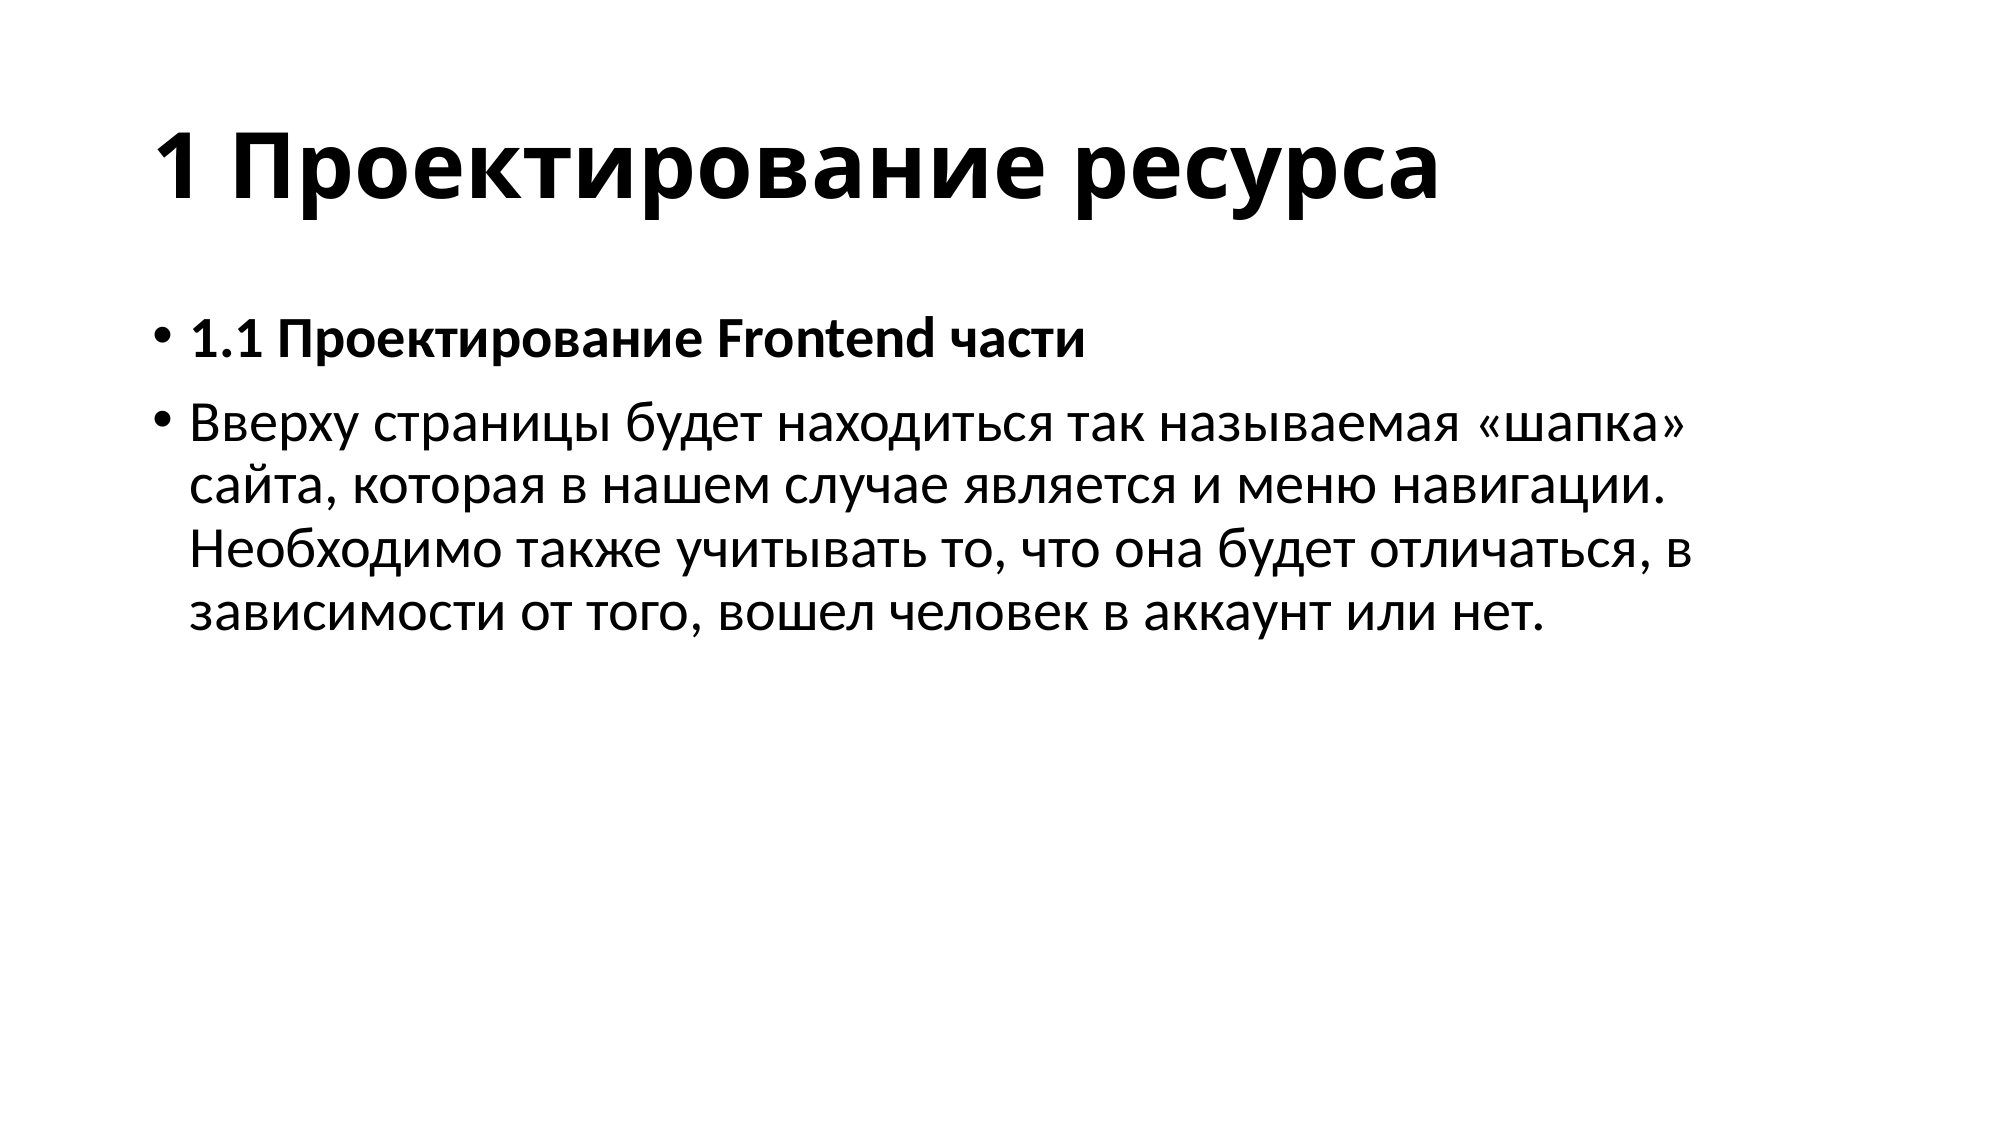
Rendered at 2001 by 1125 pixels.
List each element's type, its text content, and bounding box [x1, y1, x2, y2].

title 1 Проектирование ресурса [137, 59, 1863, 278]
list 1.1 Проектирование Frontend части Вверху страницы будет находиться так называемая «шапка» сайта, которая в нашем случае является и меню навигации. Необходимо также учитывать то, что она будет отличаться, в зависимости от того, вошел человек в аккаунт или нет. [137, 299, 1863, 1014]
